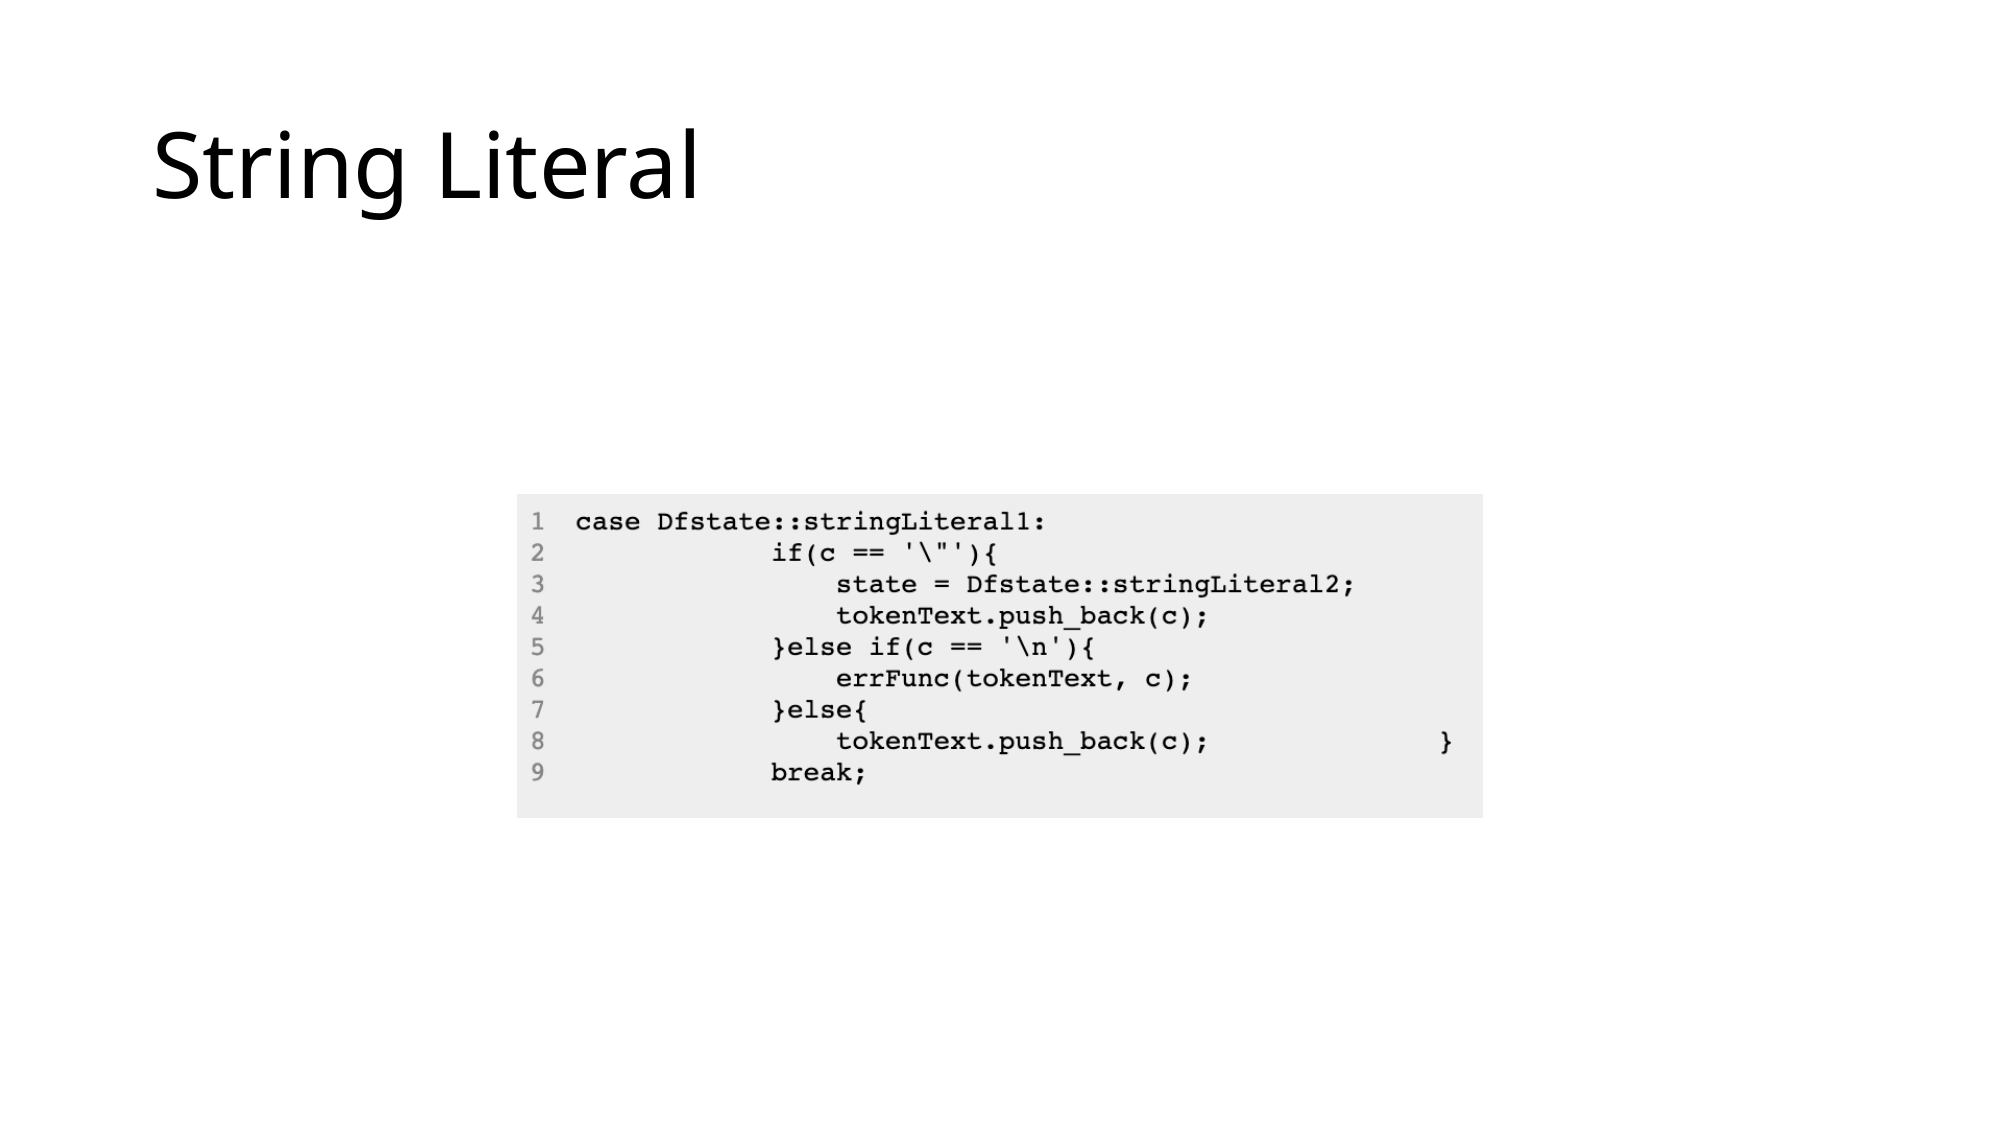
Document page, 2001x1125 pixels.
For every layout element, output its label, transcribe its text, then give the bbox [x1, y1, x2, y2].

title String Literal [137, 59, 1863, 278]
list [517, 494, 1483, 818]
